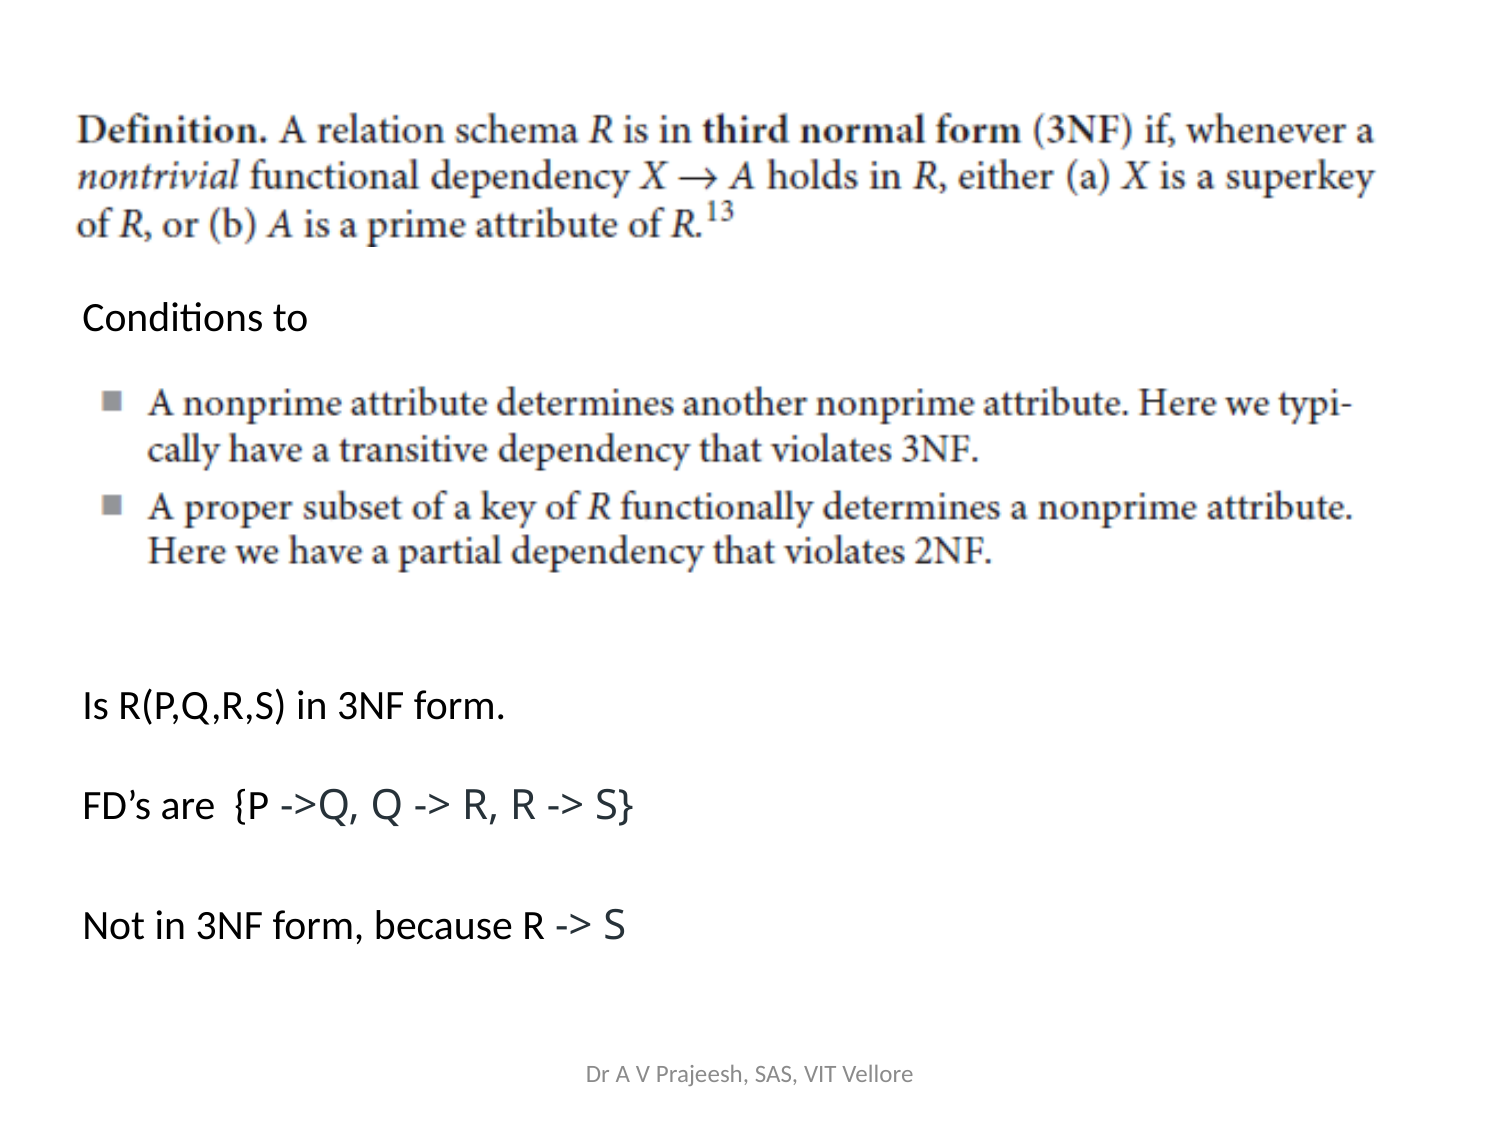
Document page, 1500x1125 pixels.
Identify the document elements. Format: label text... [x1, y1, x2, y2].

text_box Not in 3NF form, because R -> S [67, 890, 818, 956]
footer Dr A V Prajeesh, SAS, VIT Vellore [496, 1042, 1004, 1103]
text_box Is R(P,Q,R,S) in 3NF form. FD’s are {P ->Q, Q -> R, R -> S} [67, 670, 818, 835]
picture [54, 102, 1390, 247]
picture [89, 376, 1356, 584]
text_box Conditions to [67, 282, 1225, 348]
